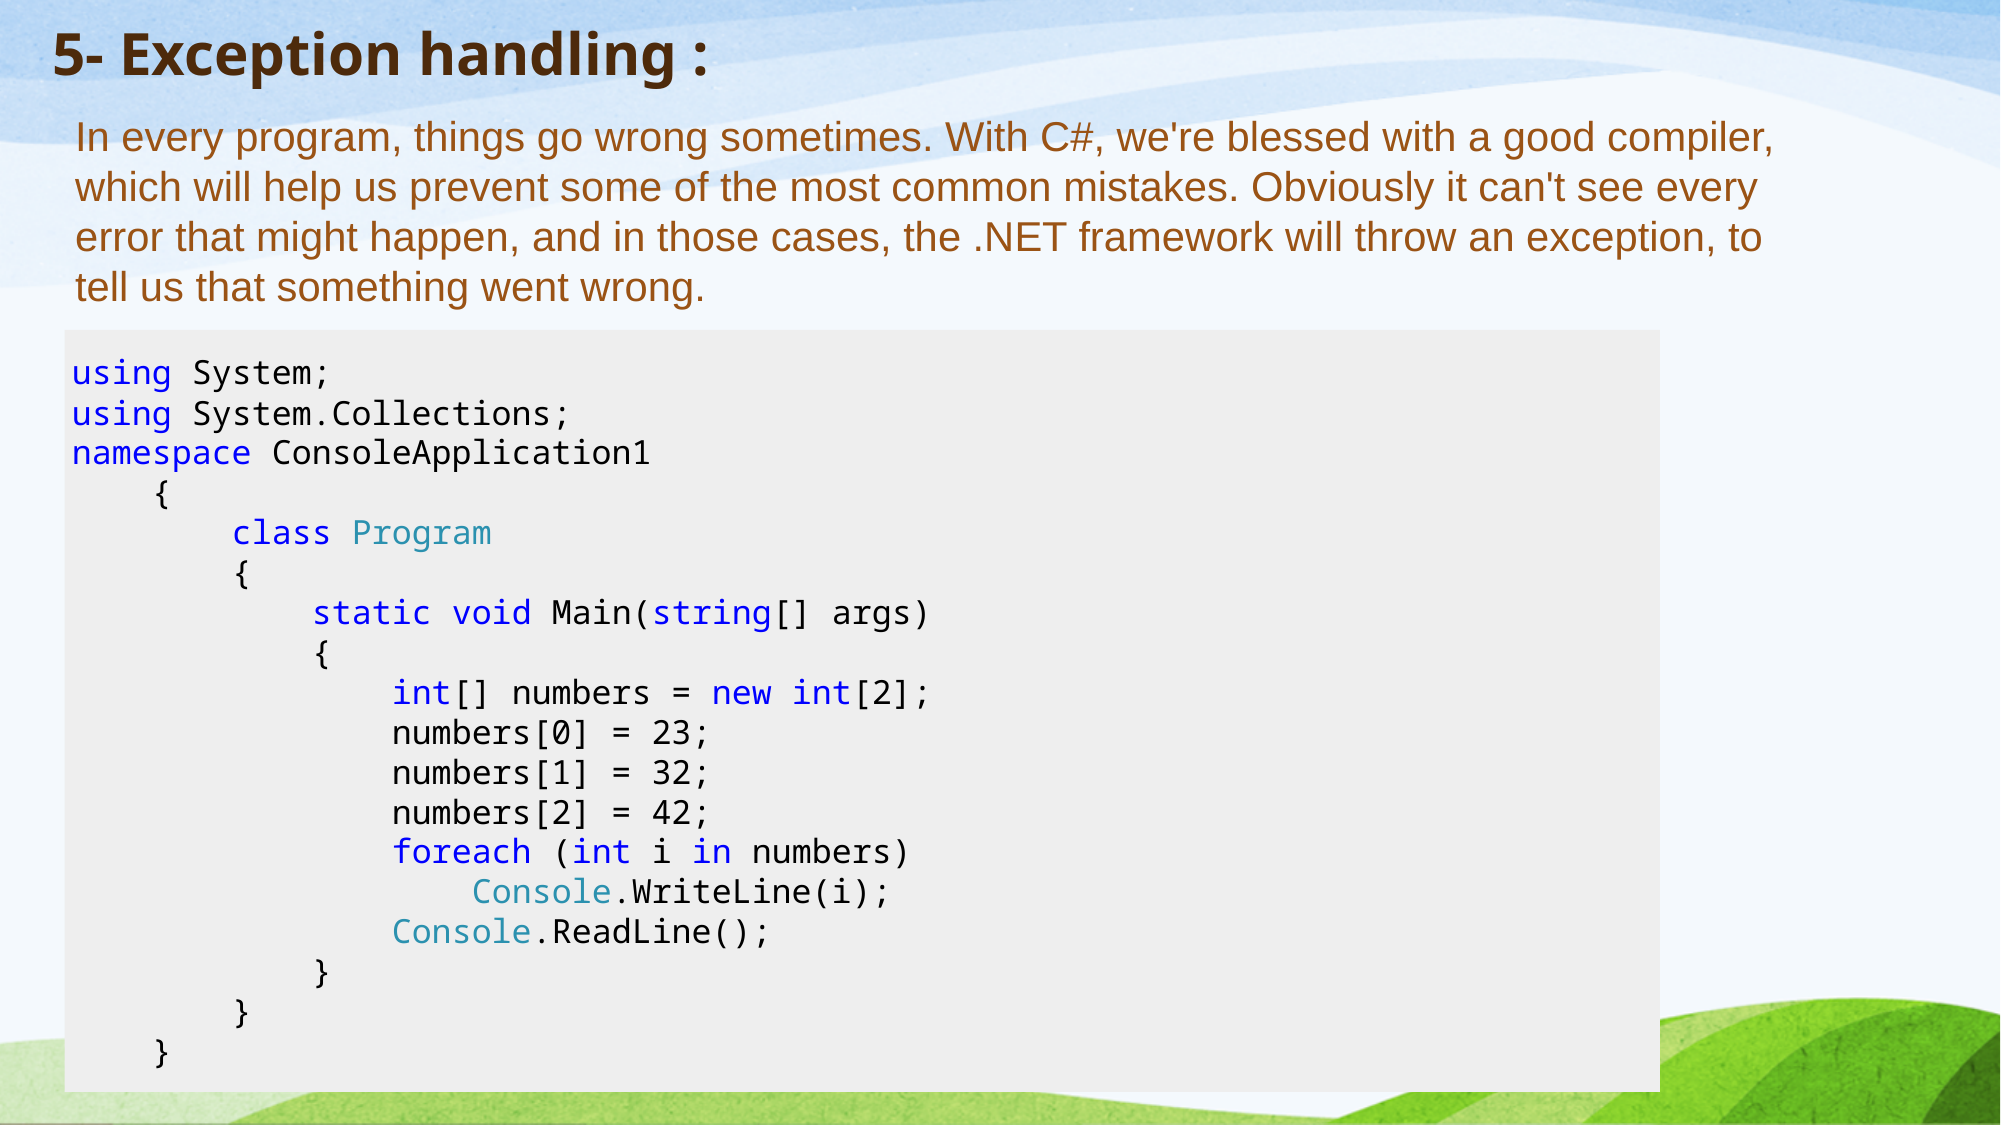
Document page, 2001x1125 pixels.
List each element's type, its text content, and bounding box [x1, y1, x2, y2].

text_box using System; using System.Collections; namespace ConsoleApplication1 { class Program { static void Main(string[] args) { int[] numbers = new int[2]; numbers[0] = 23; numbers[1] = 32; numbers[2] = 42; foreach (int i in numbers) Console.WriteLine(i); Console.ReadLine(); } } } [64, 329, 1660, 1092]
text_box In every program, things go wrong sometimes. With C#, we're blessed with a good compiler, which will help us prevent some of the most common mistakes. Obviously it can't see every error that might happen, and in those cases, the .NET framework will throw an exception, to tell us that something went wrong. [60, 102, 1807, 367]
picture [0, 0, 2001, 1125]
title 5- Exception handling : [37, 8, 1688, 96]
